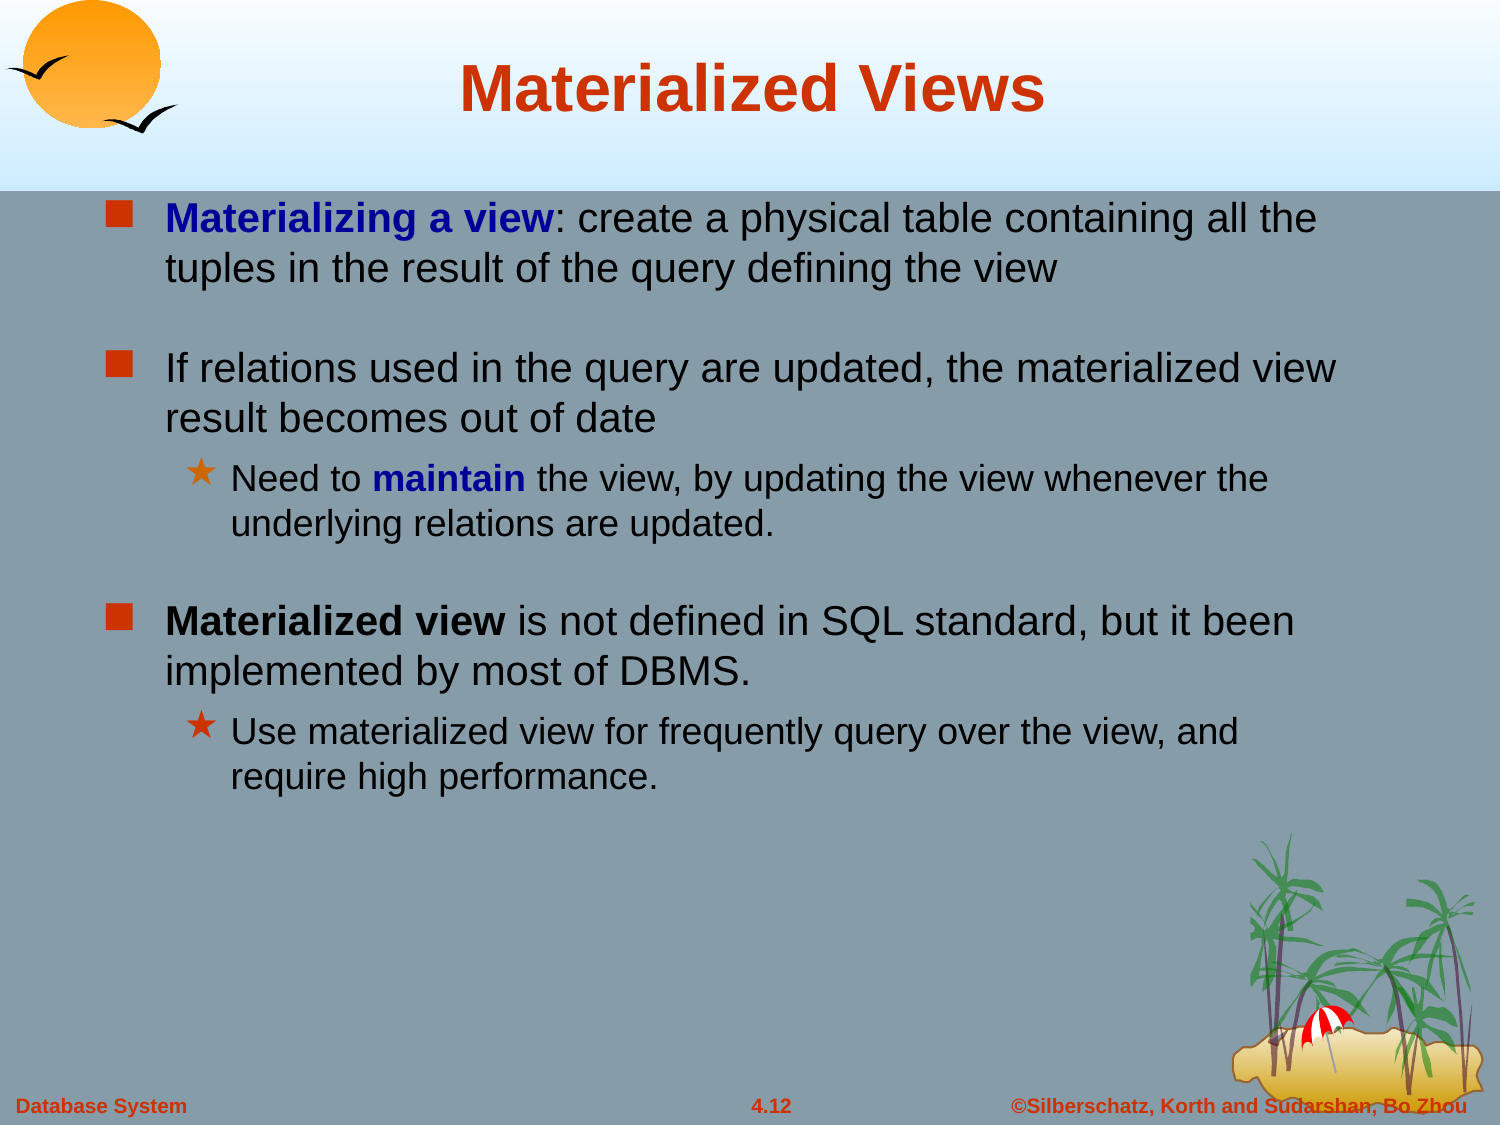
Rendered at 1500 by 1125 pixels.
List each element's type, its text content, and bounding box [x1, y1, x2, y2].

list Materializing a view: create a physical table containing all the tuples in the result of the query defining the view If relations used in the query are updated, the materialized view result becomes out of date Need to maintain the view, by updating the view whenever the underlying relations are updated. Materialized view is not defined in SQL standard, but it been implemented by most of DBMS. Use materialized view for frequently query over the view, and require high performance. [93, 182, 1382, 983]
title Materialized Views [90, 32, 1416, 134]
